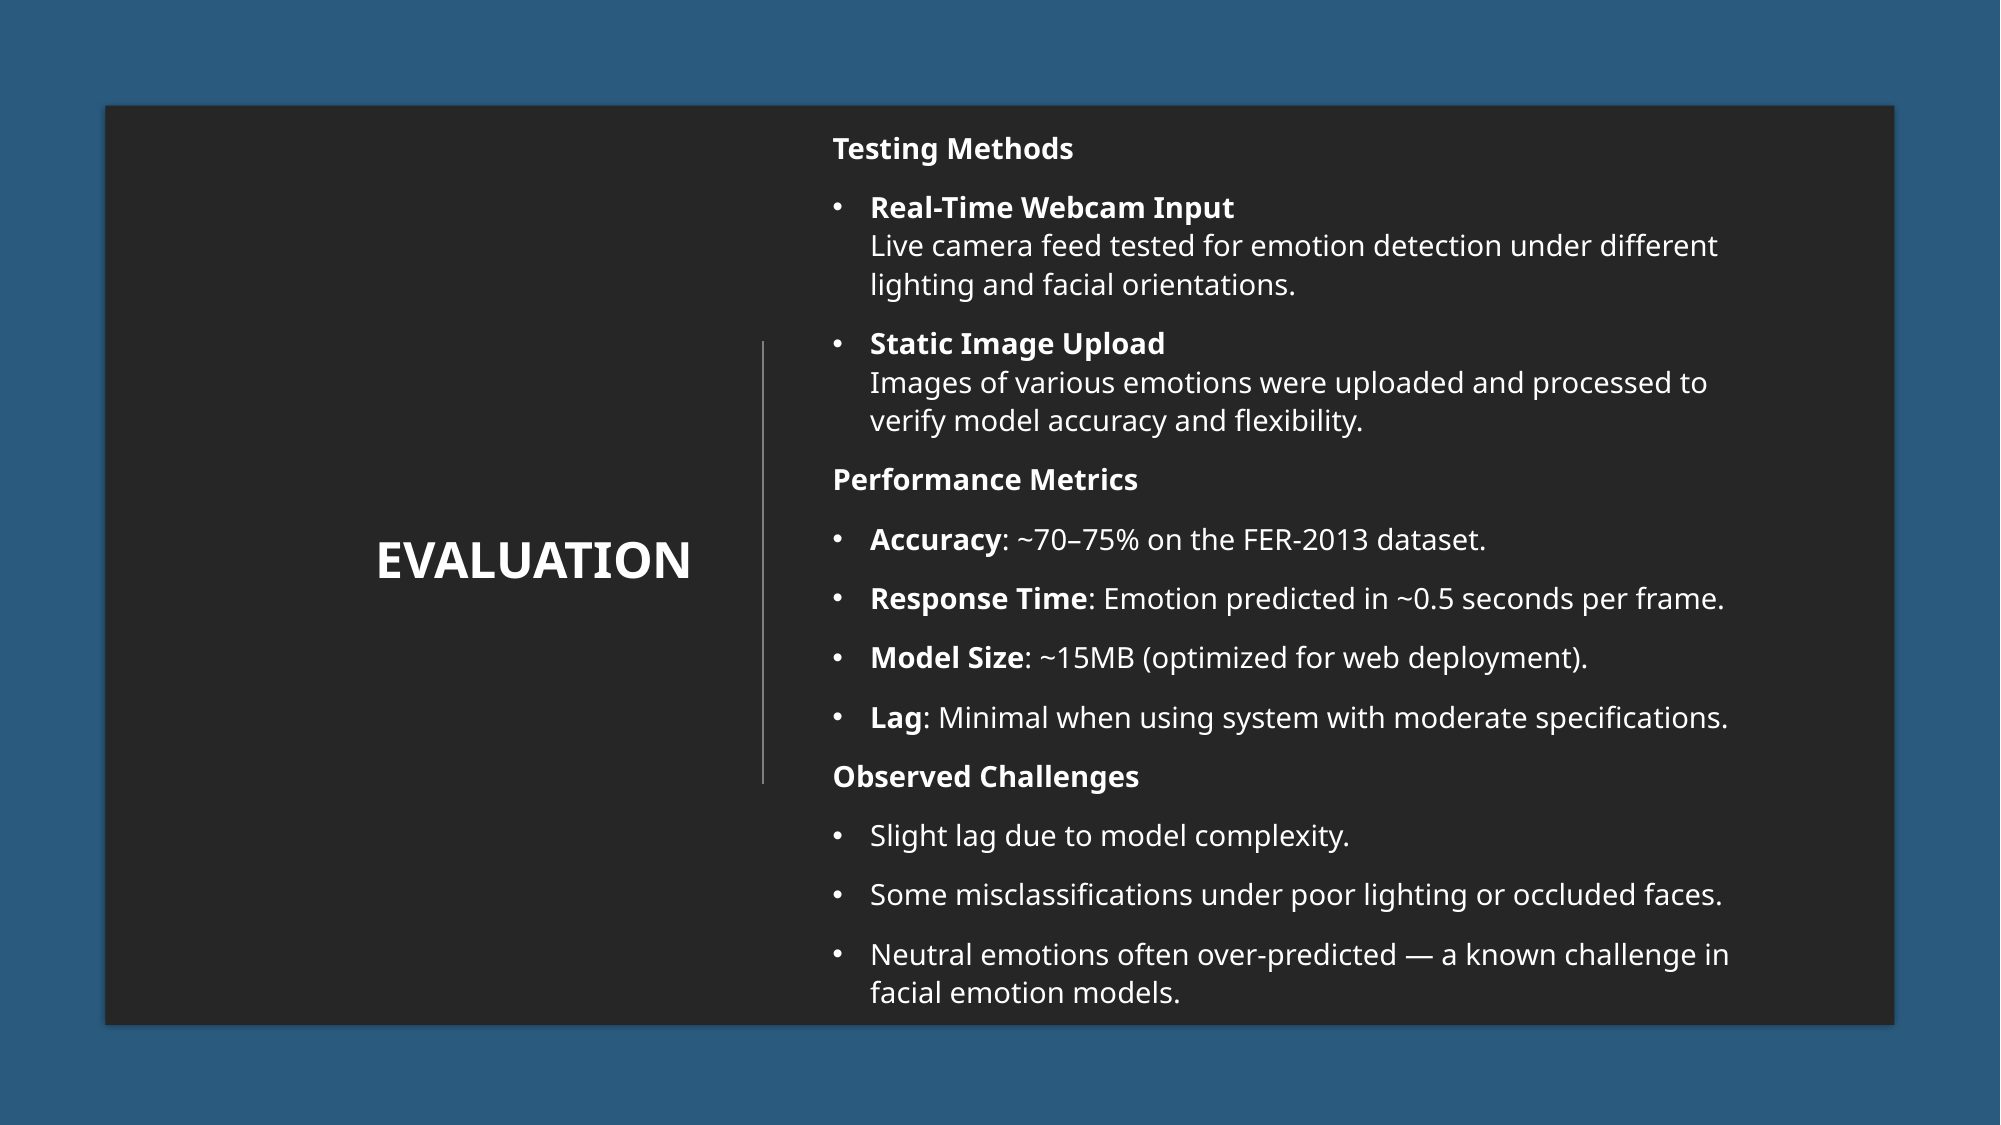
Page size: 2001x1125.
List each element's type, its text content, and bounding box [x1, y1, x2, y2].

text_box [0, 0, 2000, 1125]
title Evaluation [189, 220, 709, 904]
list Testing Methods Real-Time Webcam Input Live camera feed tested for emotion detection under different lighting and facial orientations. Static Image Upload Images of various emotions were uploaded and processed to verify model accuracy and flexibility. Performance Metrics Accuracy: ~70–75% on the FER-2013 dataset. Response Time: Emotion predicted in ~0.5 seconds per frame. Model Size: ~15MB (optimized for web deployment). Lag: Minimal when using system with moderate specifications. Observed Challenges Slight lag due to model complexity. Some misclassifications under poor lighting or occluded faces. Neutral emotions often over-predicted — a known challenge in facial emotion models. [817, 256, 1786, 940]
text_box [104, 104, 1896, 1026]
